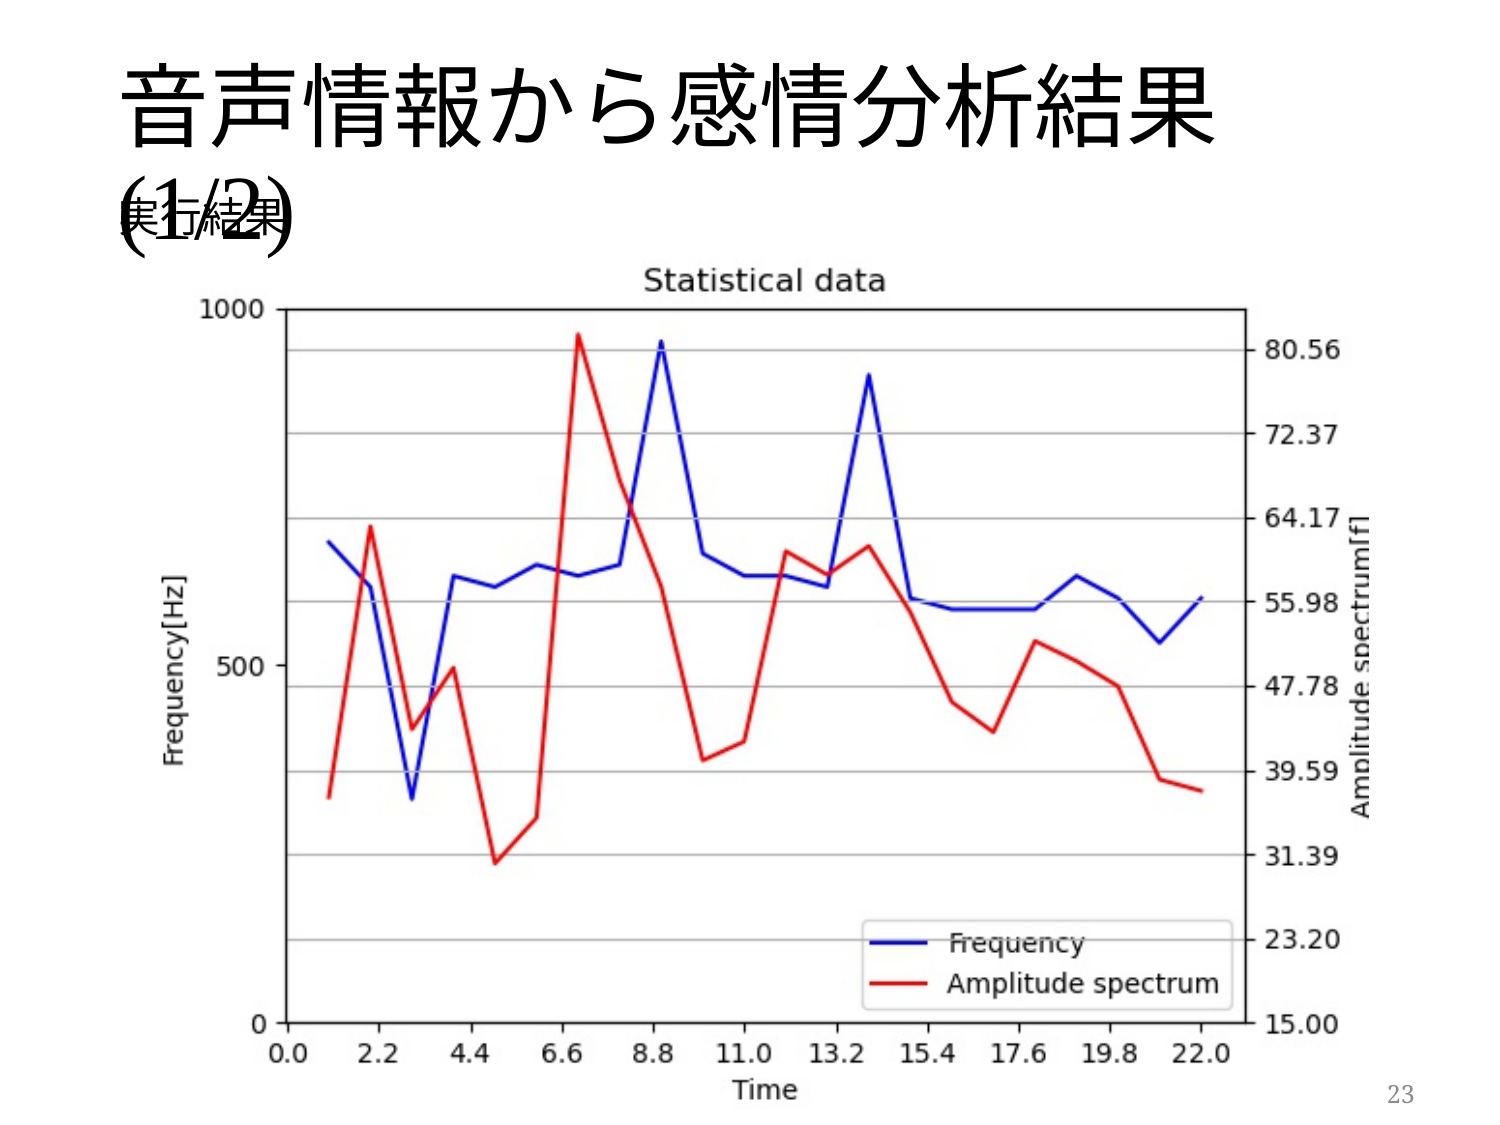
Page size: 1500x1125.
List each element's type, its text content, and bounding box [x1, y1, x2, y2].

picture [131, 197, 1369, 1125]
text_box 実行結果 [103, 183, 301, 248]
text_box 音声情報から感情分析結果(1/2) [103, 53, 1430, 165]
slide_number 23 [1369, 1065, 1430, 1125]
